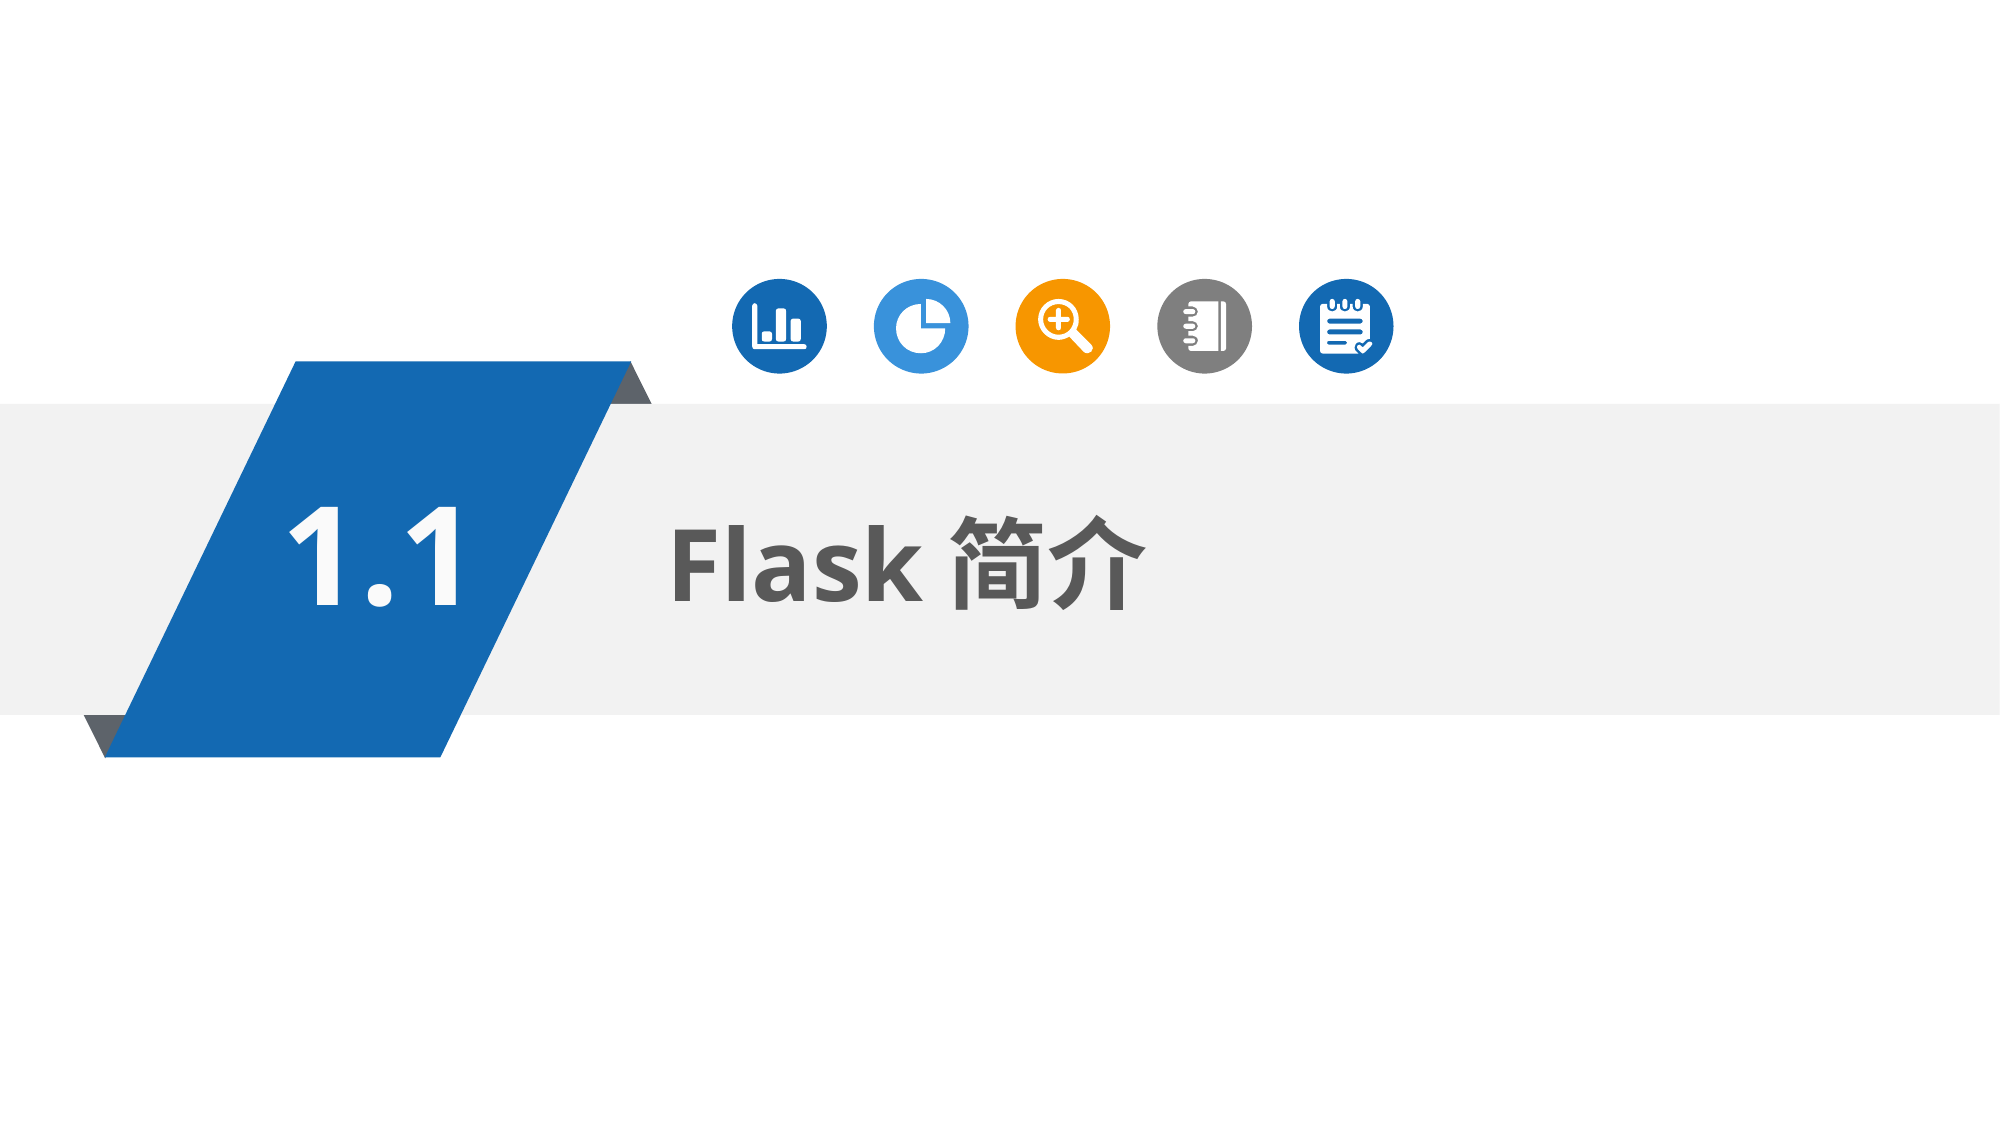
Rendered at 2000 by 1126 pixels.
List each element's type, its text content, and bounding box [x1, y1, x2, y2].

text_box 1.1 [266, 460, 552, 641]
text_box Flask简介 [651, 494, 1756, 630]
